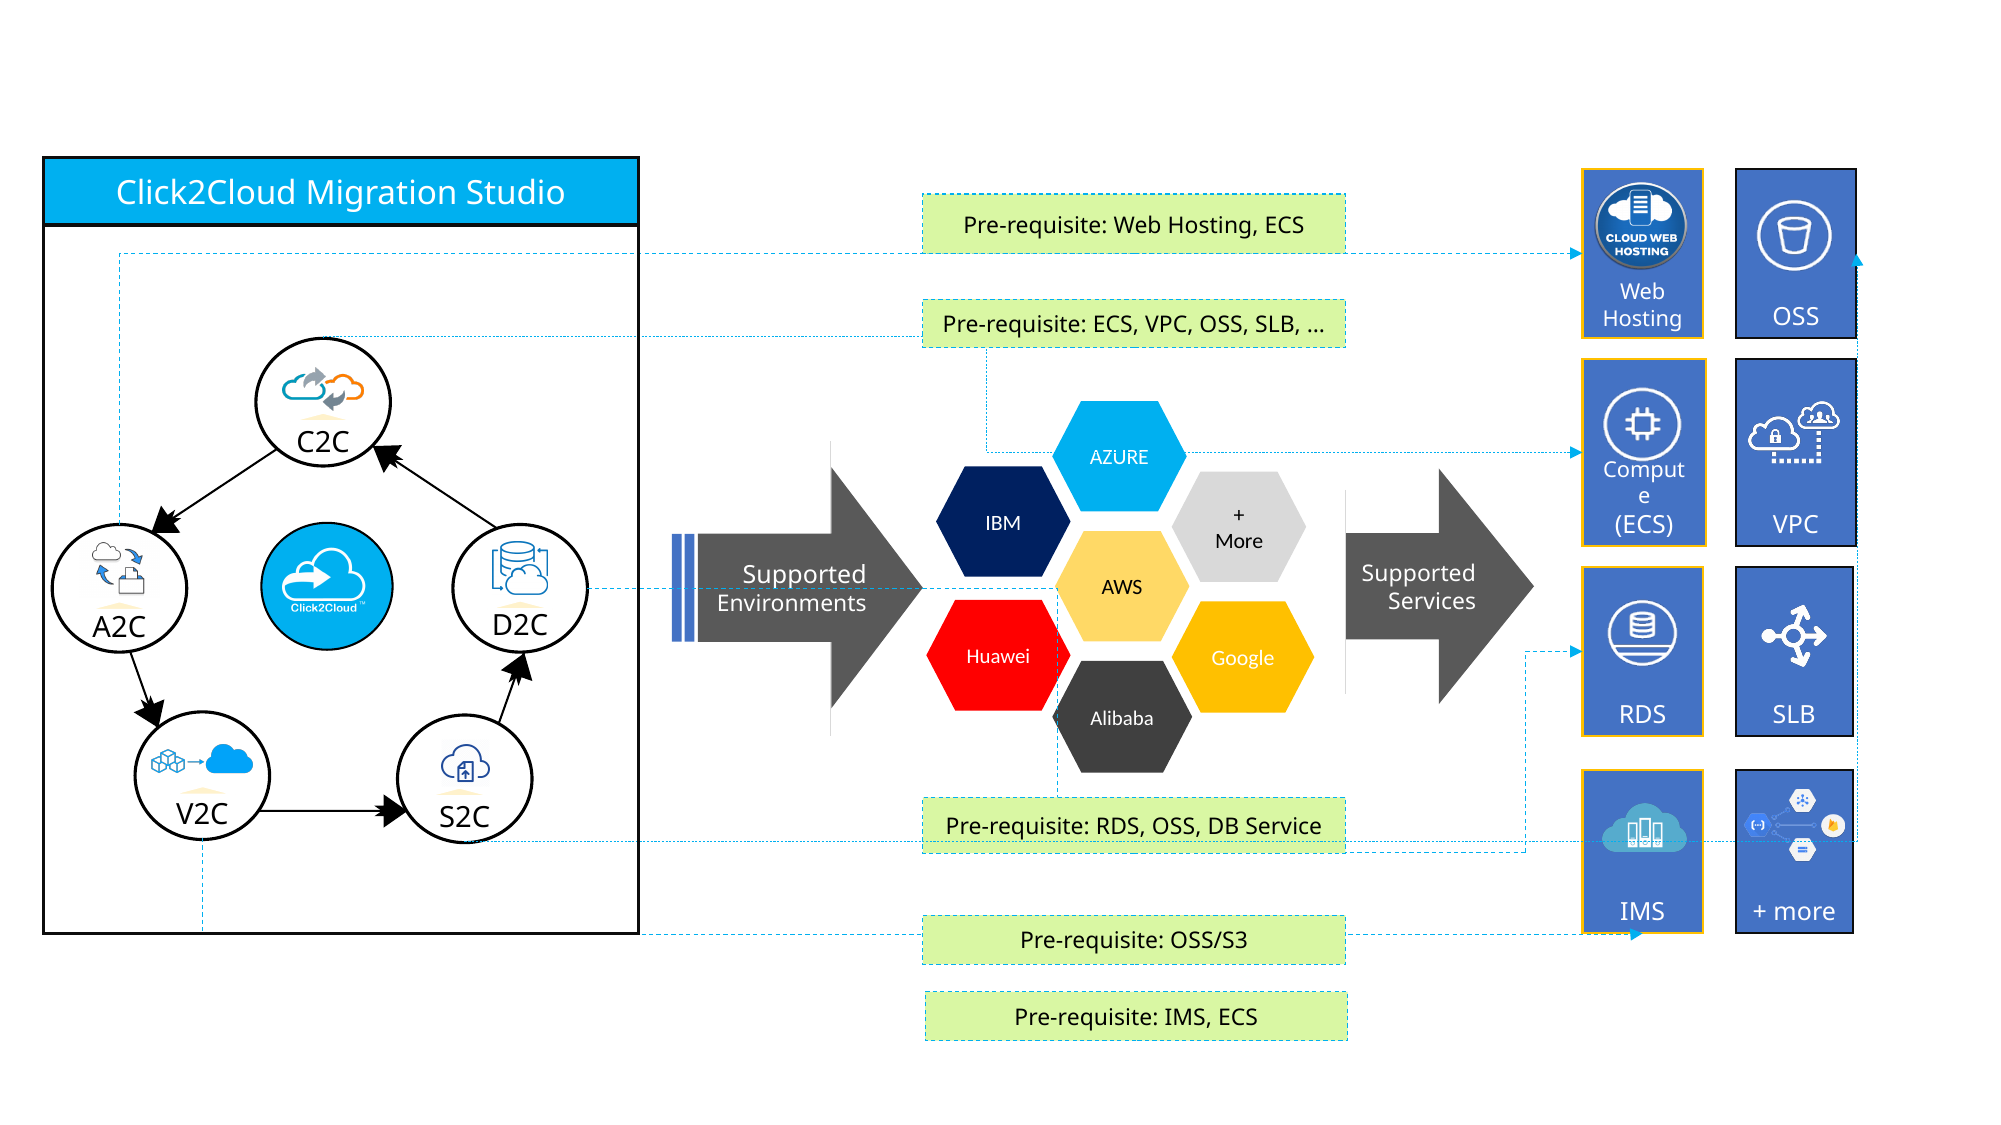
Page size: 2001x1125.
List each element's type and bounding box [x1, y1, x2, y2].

text_box [43, 157, 1857, 1041]
